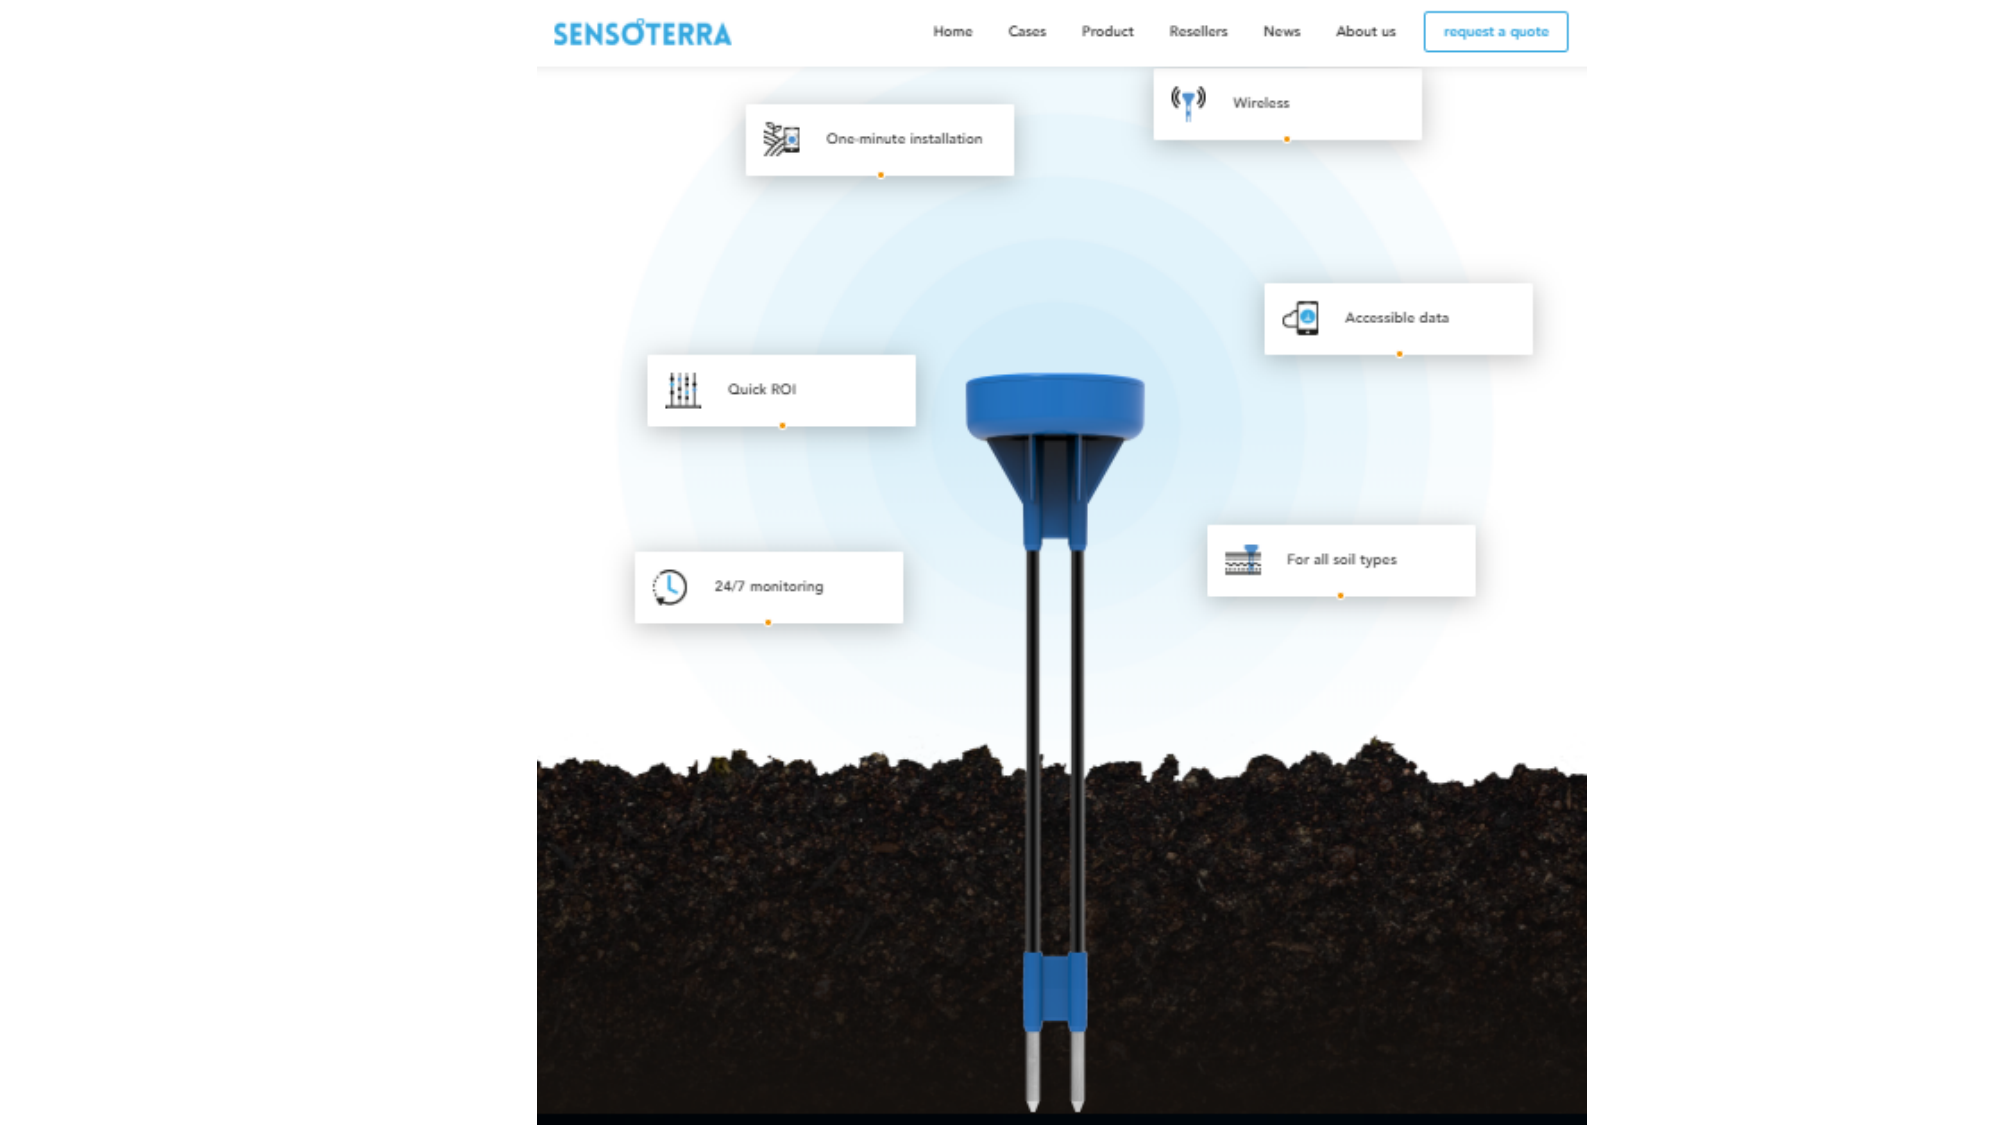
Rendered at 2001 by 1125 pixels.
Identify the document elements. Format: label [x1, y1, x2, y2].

picture [537, 0, 1587, 1125]
